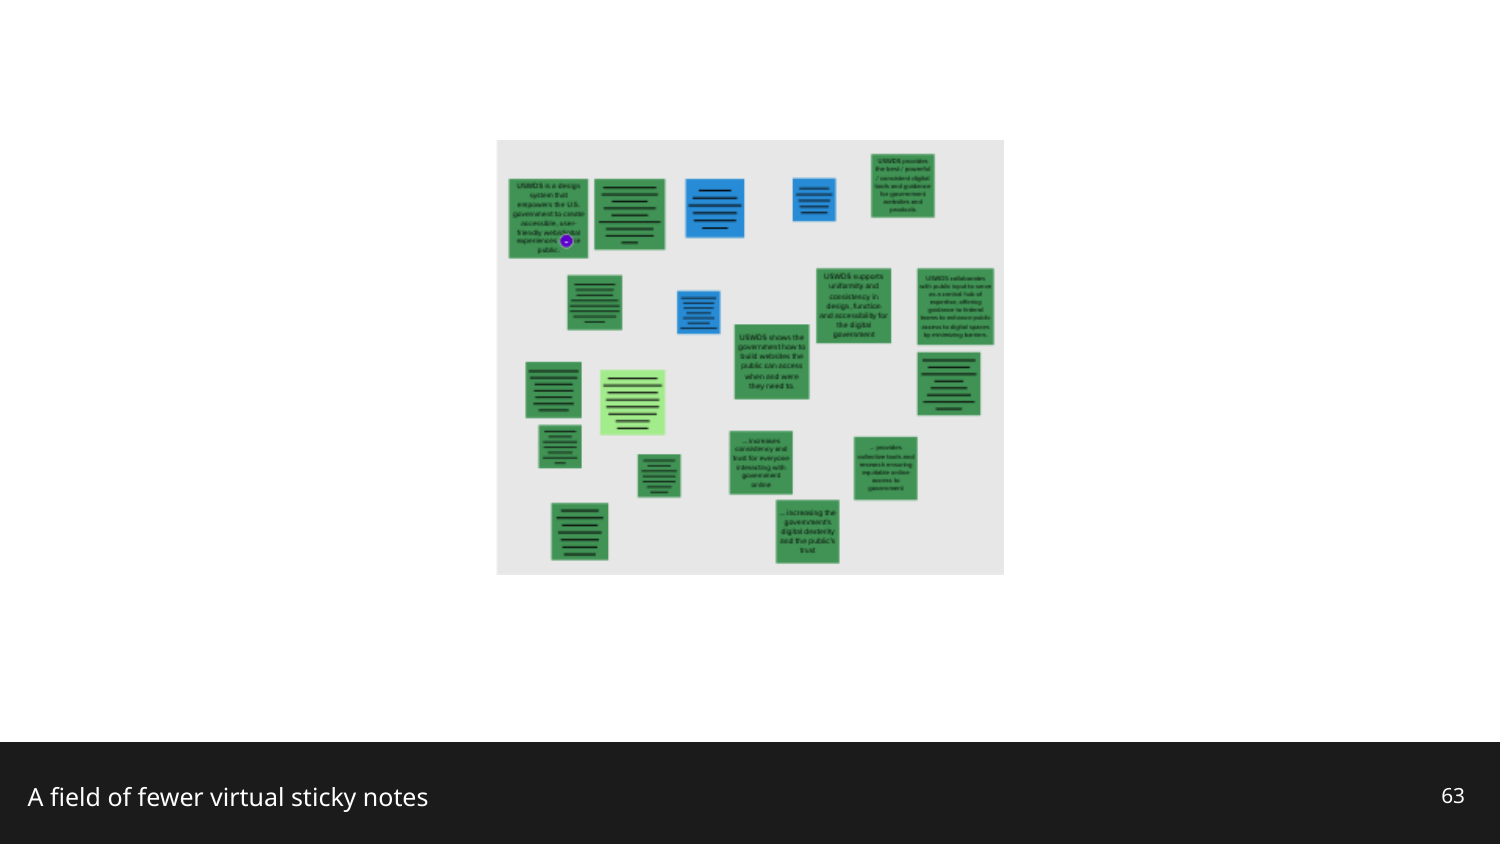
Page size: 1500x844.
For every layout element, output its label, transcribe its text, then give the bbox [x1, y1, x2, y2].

slide_number 63 [1389, 764, 1480, 830]
title A field of fewer virtual sticky notes [12, 766, 1355, 844]
picture [495, 139, 1005, 575]
text_box [0, 0, 1500, 742]
